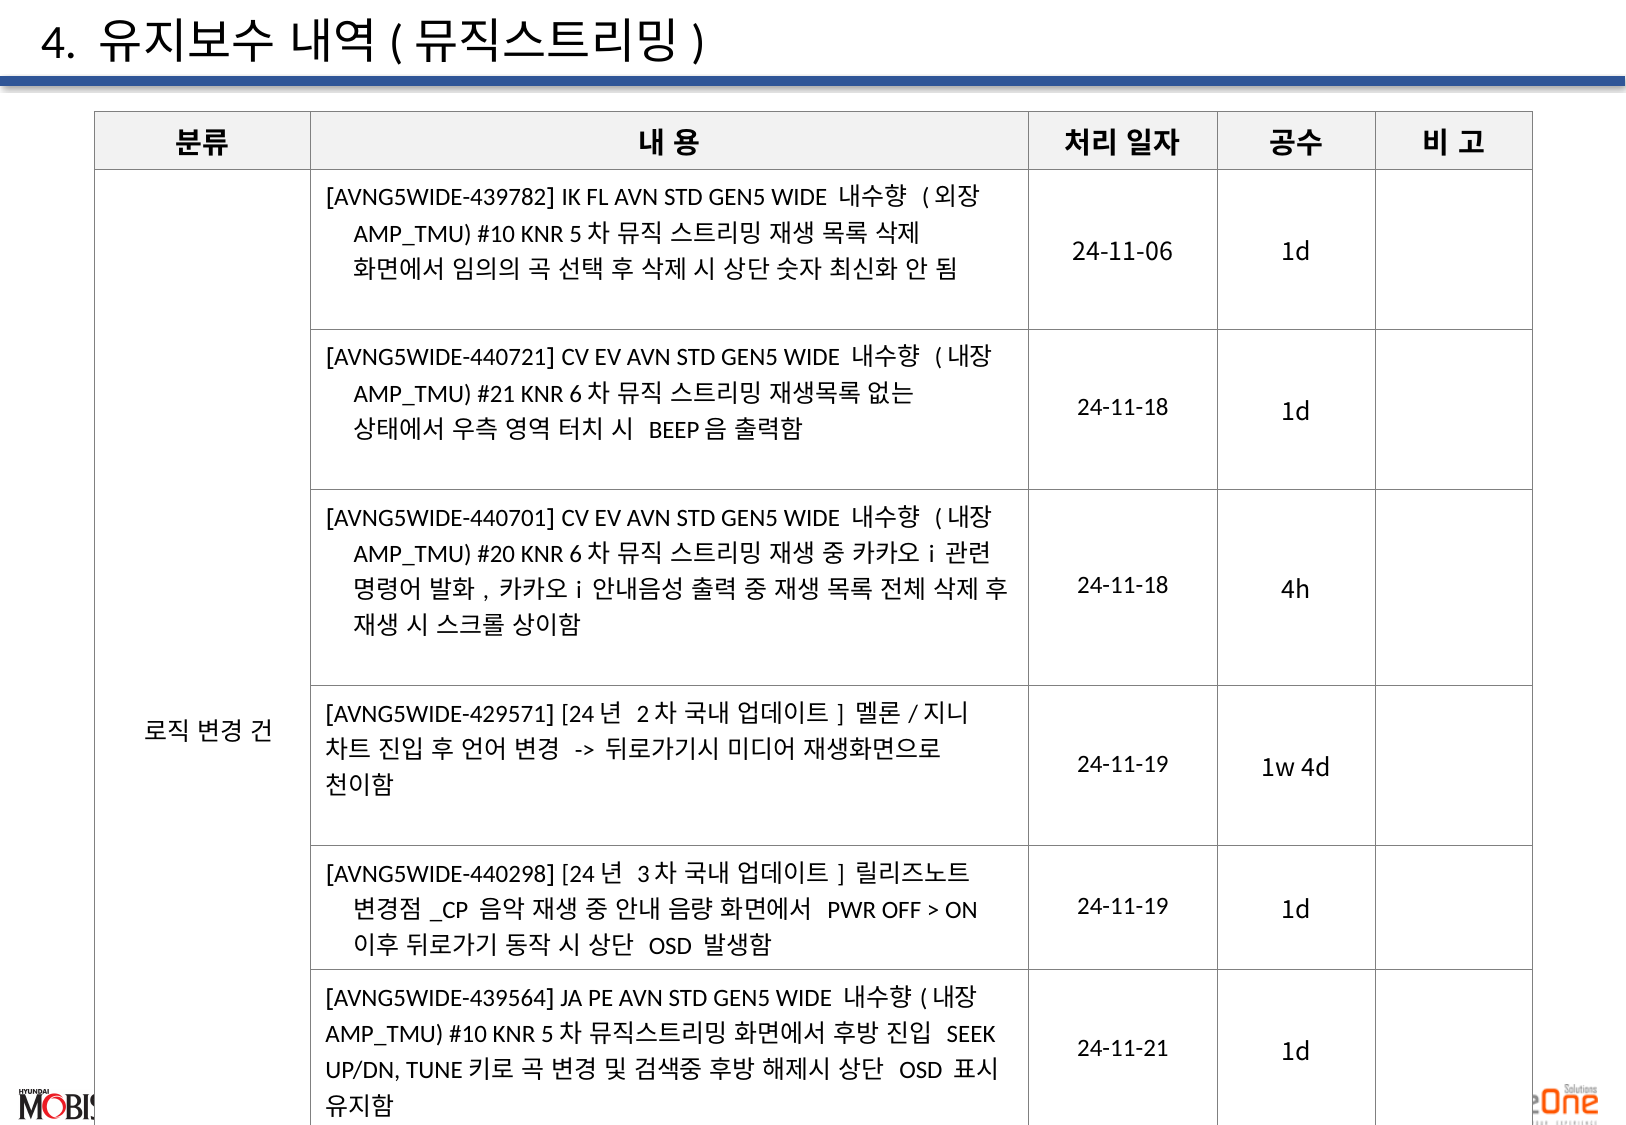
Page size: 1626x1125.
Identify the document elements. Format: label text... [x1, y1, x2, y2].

table_cell 1d [1218, 846, 1375, 969]
table_header 분류 [95, 112, 310, 169]
table_header 공수 [1218, 112, 1375, 169]
table_cell [1376, 970, 1532, 1125]
table_cell 24-11-18 [1029, 330, 1217, 489]
table_cell [AVNG5WIDE-440298] [24년 3차 국내 업데이트] 릴리즈노트 변경점_CP 음악 재생 중 안내 음량 화면에서 PWR OFF > ON 이후 뒤로가기 동작 시 상단 OSD 발생함 [311, 846, 1028, 969]
table_cell [1376, 330, 1532, 489]
title 4. 유지보수 내역(뮤직스트리밍) [25, 9, 1428, 77]
table_header 처리 일자 [1029, 112, 1217, 169]
table_header 비 고 [1376, 112, 1532, 169]
table_cell [AVNG5WIDE-439782] IK FL AVN STD GEN5 WIDE 내수향 (외장AMP_TMU) #10 KNR 5차 뮤직 스트리밍 재생 목록 삭제 화면에서 임의의 곡 선택 후 삭제 시 상단 숫자 최신화 안 됨 [311, 170, 1028, 329]
table_cell 1d [1218, 170, 1375, 329]
picture [18, 1089, 94, 1120]
table_cell 24-11-18 [1029, 490, 1217, 685]
table_cell 1w 4d [1218, 686, 1375, 845]
table_cell [1376, 846, 1532, 969]
table_cell [AVNG5WIDE-440701] CV EV AVN STD GEN5 WIDE 내수향 (내장AMP_TMU) #20 KNR 6차 뮤직 스트리밍 재생 중 카카오i 관련 명령어 발화, 카카오i 안내음성 출력 중 재생 목록 전체 삭제 후 재생 시 스크롤 상이함 [311, 490, 1028, 685]
table_cell 1d [1218, 330, 1375, 489]
table_cell 4h [1218, 490, 1375, 685]
table_cell [AVNG5WIDE-429571] [24년 2차 국내 업데이트] 멜론/지니 차트 진입 후 언어 변경 -> 뒤로가기시 미디어 재생화면으로 천이함 [311, 686, 1028, 845]
table_cell 24-11-19 [1029, 686, 1217, 845]
table_cell 24-11-19 [1029, 846, 1217, 969]
picture [1533, 1084, 1598, 1125]
table_cell 1d [1218, 970, 1375, 1125]
table_cell [AVNG5WIDE-440721] CV EV AVN STD GEN5 WIDE 내수향 (내장AMP_TMU) #21 KNR 6차 뮤직 스트리밍 재생목록 없는 상태에서 우측 영역 터치 시 BEEP음 출력함 [311, 330, 1028, 489]
table_cell [1376, 686, 1532, 845]
table_cell 로직 변경 건 [95, 170, 310, 1125]
table_cell 24-11-21 [1029, 970, 1217, 1125]
table_cell [AVNG5WIDE-439564] JA PE AVN STD GEN5 WIDE 내수향(내장AMP_TMU) #10 KNR 5차 뮤직스트리밍 화면에서 후방 진입 SEEK UP/DN, TUNE키로 곡 변경 및 검색중 후방 해제시 상단 OSD 표시 유지함 [311, 970, 1028, 1125]
table_cell 24-11-06 [1029, 170, 1217, 329]
table_cell [1376, 170, 1532, 329]
table_header 내 용 [311, 112, 1028, 169]
table_cell [1376, 490, 1532, 685]
